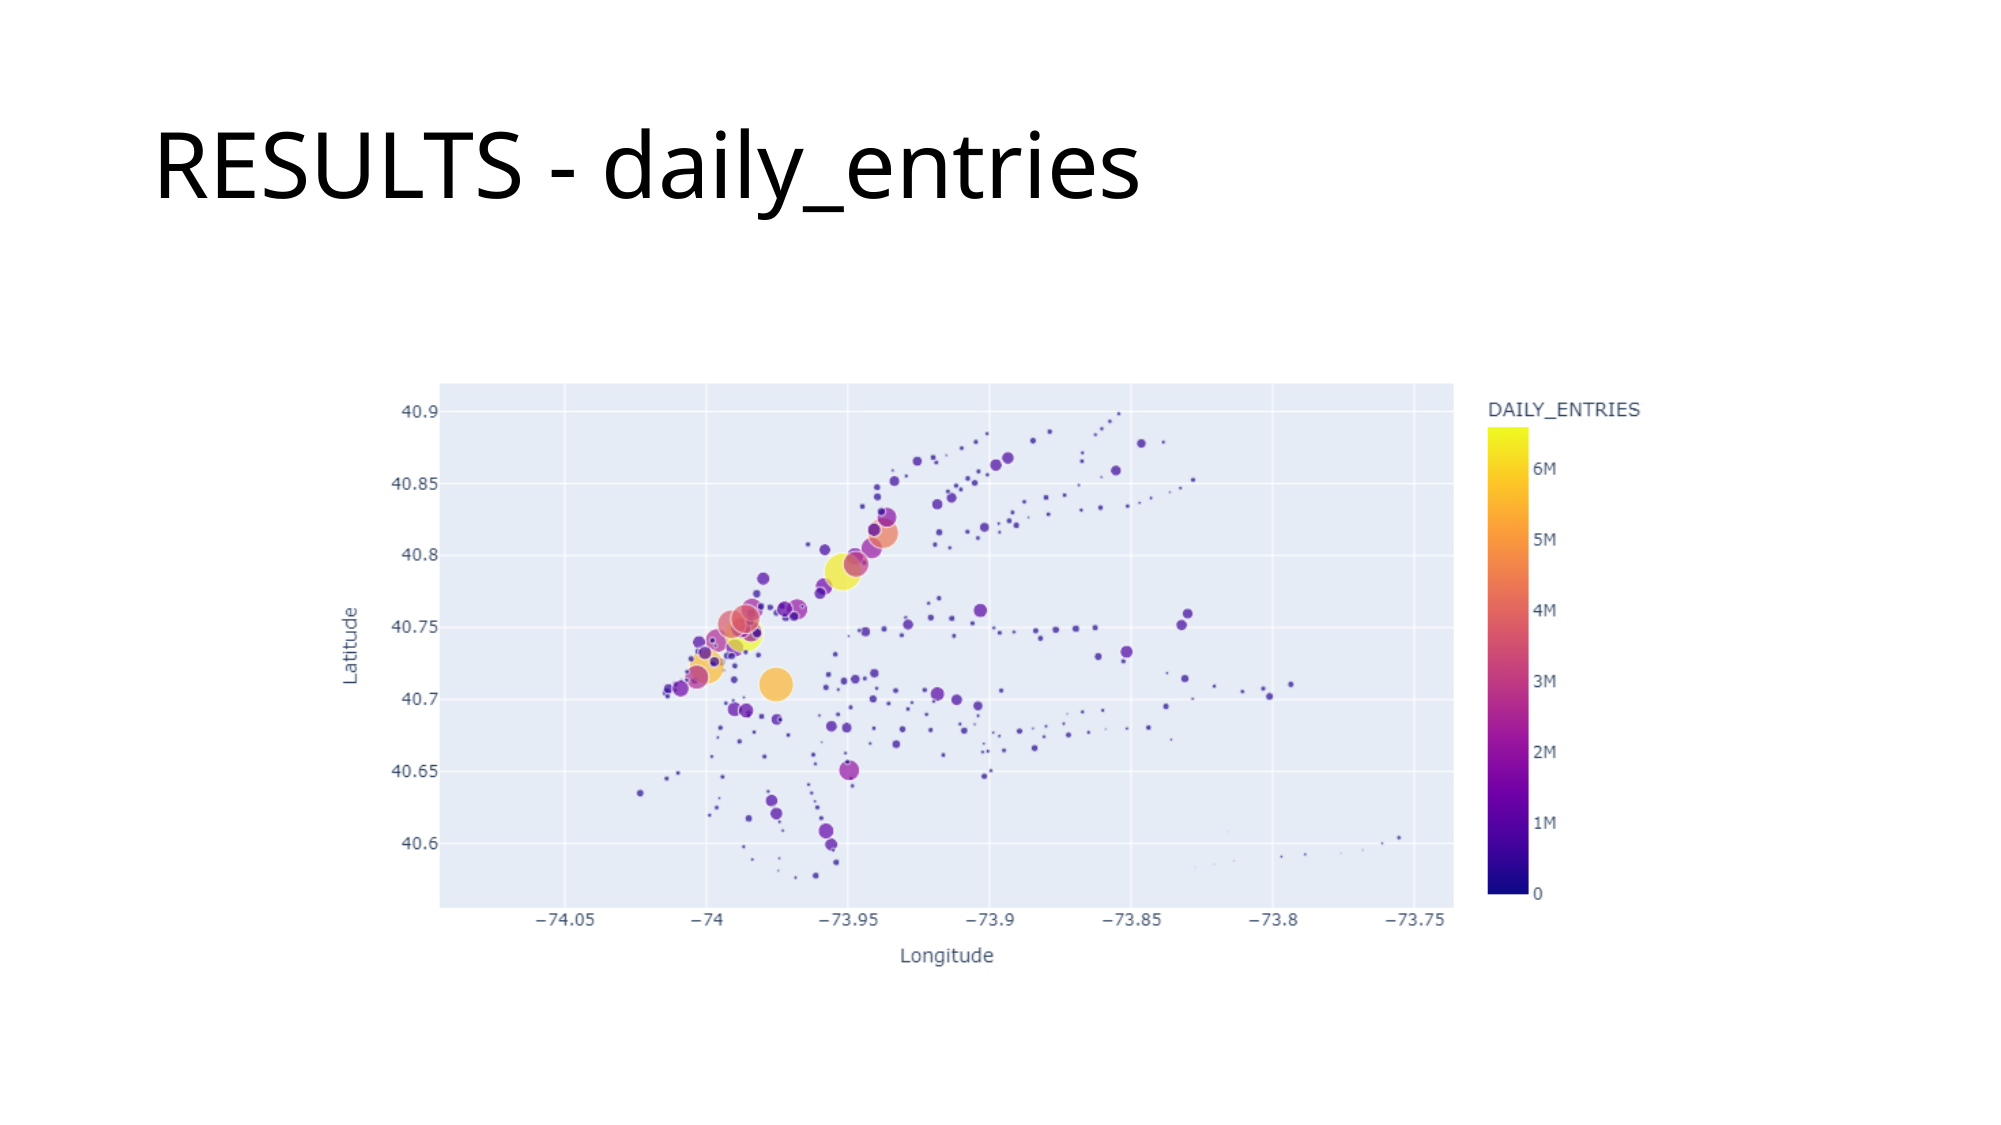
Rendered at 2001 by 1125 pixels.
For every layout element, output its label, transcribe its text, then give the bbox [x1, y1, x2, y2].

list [331, 302, 1669, 1017]
title RESULTS - daily_entries [137, 59, 1863, 278]
